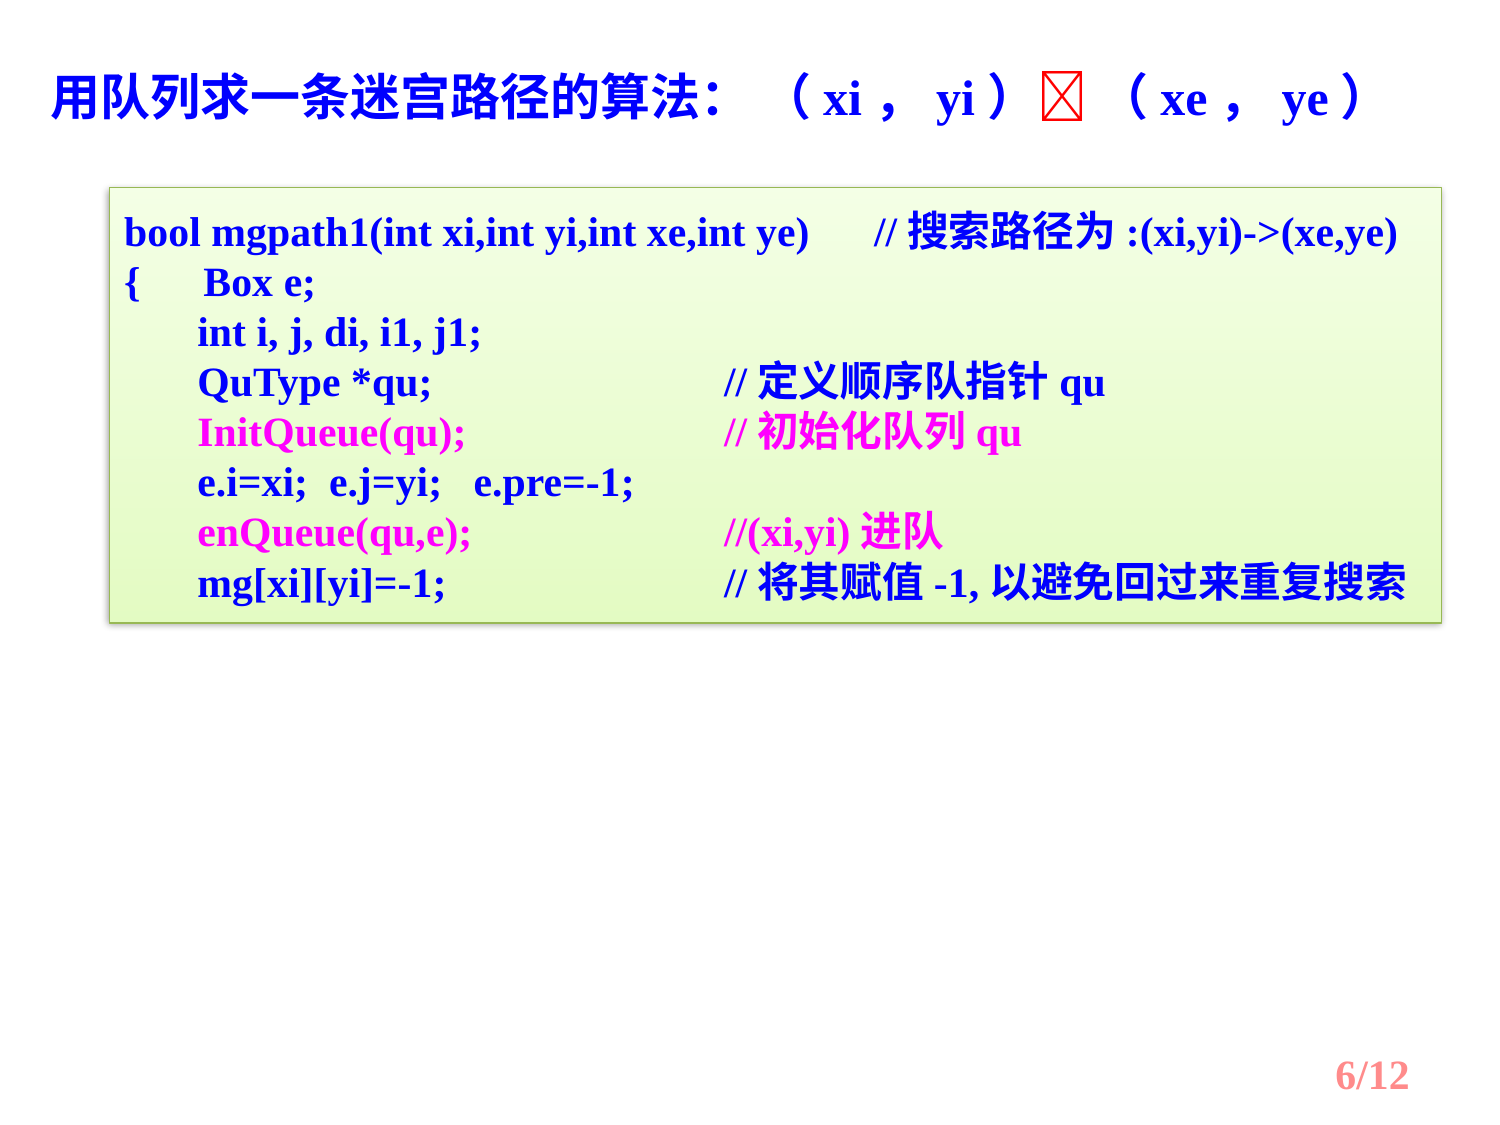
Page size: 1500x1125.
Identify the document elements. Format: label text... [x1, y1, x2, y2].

slide_number 6/12 [1074, 1042, 1425, 1103]
text_box bool mgpath1(int xi,int yi,int xe,int ye) //搜索路径为:(xi,yi)->(xe,ye) { Box e; int i, j, di, i1, j1; QuType *qu; //定义顺序队指针qu InitQueue(qu); //初始化队列qu e.i=xi; e.j=yi; e.pre=-1; enQueue(qu,e); //(xi,yi)进队 mg[xi][yi]=-1; //将其赋值-1,以避免回过来重复搜索 [109, 187, 1442, 624]
text_box 用队列求一条迷宫路径的算法： （xi，yi） （xe，ye） [35, 58, 1450, 134]
